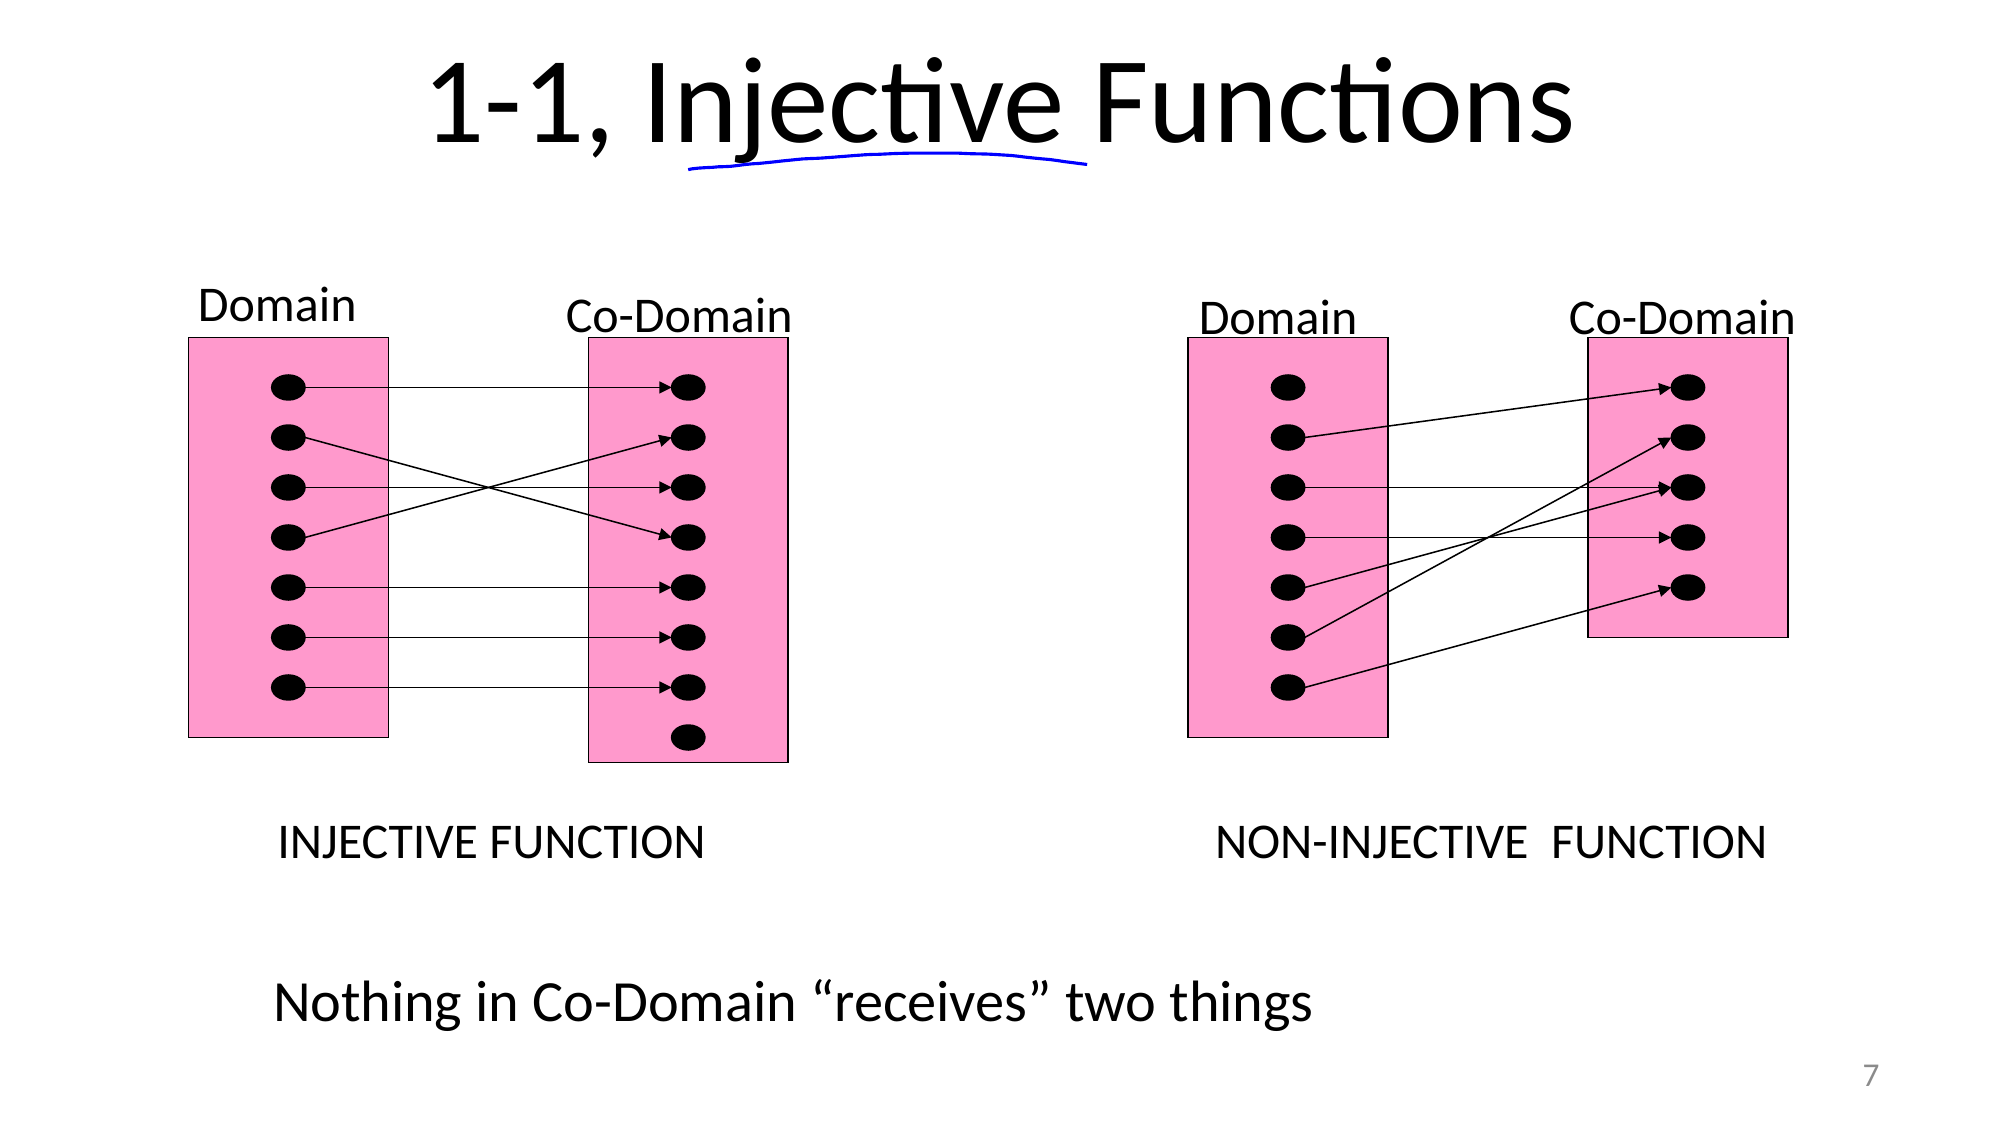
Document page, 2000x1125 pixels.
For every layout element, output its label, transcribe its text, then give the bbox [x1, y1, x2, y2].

text_box [271, 624, 305, 650]
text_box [1304, 645, 1672, 688]
text_box [675, 525, 705, 550]
text_box [671, 675, 705, 700]
text_box [271, 425, 305, 451]
text_box [1671, 375, 1705, 400]
text_box [271, 375, 305, 400]
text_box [304, 437, 672, 538]
text_box [1271, 575, 1298, 601]
text_box [1588, 352, 1788, 638]
text_box [271, 675, 305, 700]
text_box [1676, 474, 1705, 500]
text_box Domain [1183, 276, 1373, 352]
text_box [1271, 375, 1305, 400]
title 1-1, Injective Functions [149, 0, 1850, 188]
text_box [588, 351, 789, 763]
text_box [1271, 425, 1299, 451]
text_box [671, 624, 705, 650]
text_box [672, 425, 705, 451]
text_box INJECTIVE FUNCTION [183, 801, 800, 876]
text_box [1304, 387, 1672, 436]
text_box Co-Domain [1554, 276, 1811, 352]
text_box [188, 337, 389, 738]
text_box [679, 474, 705, 500]
text_box NON-INJECTIVE FUNCTION [1099, 801, 1883, 876]
text_box [671, 375, 705, 400]
text_box [1271, 624, 1299, 650]
text_box [271, 575, 305, 601]
text_box [271, 525, 302, 550]
text_box [688, 152, 1088, 171]
text_box [1271, 474, 1299, 500]
text_box [1677, 525, 1705, 550]
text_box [1304, 437, 1672, 638]
text_box [1676, 425, 1705, 451]
text_box Domain [183, 264, 372, 340]
text_box [1271, 675, 1303, 700]
text_box [1677, 575, 1705, 601]
text_box [671, 725, 705, 751]
text_box [671, 575, 705, 601]
text_box [271, 474, 298, 500]
slide_number 7 [1432, 1042, 1900, 1103]
text_box Co-Domain [551, 275, 808, 351]
text_box [1188, 337, 1389, 738]
text_box [1271, 525, 1298, 550]
